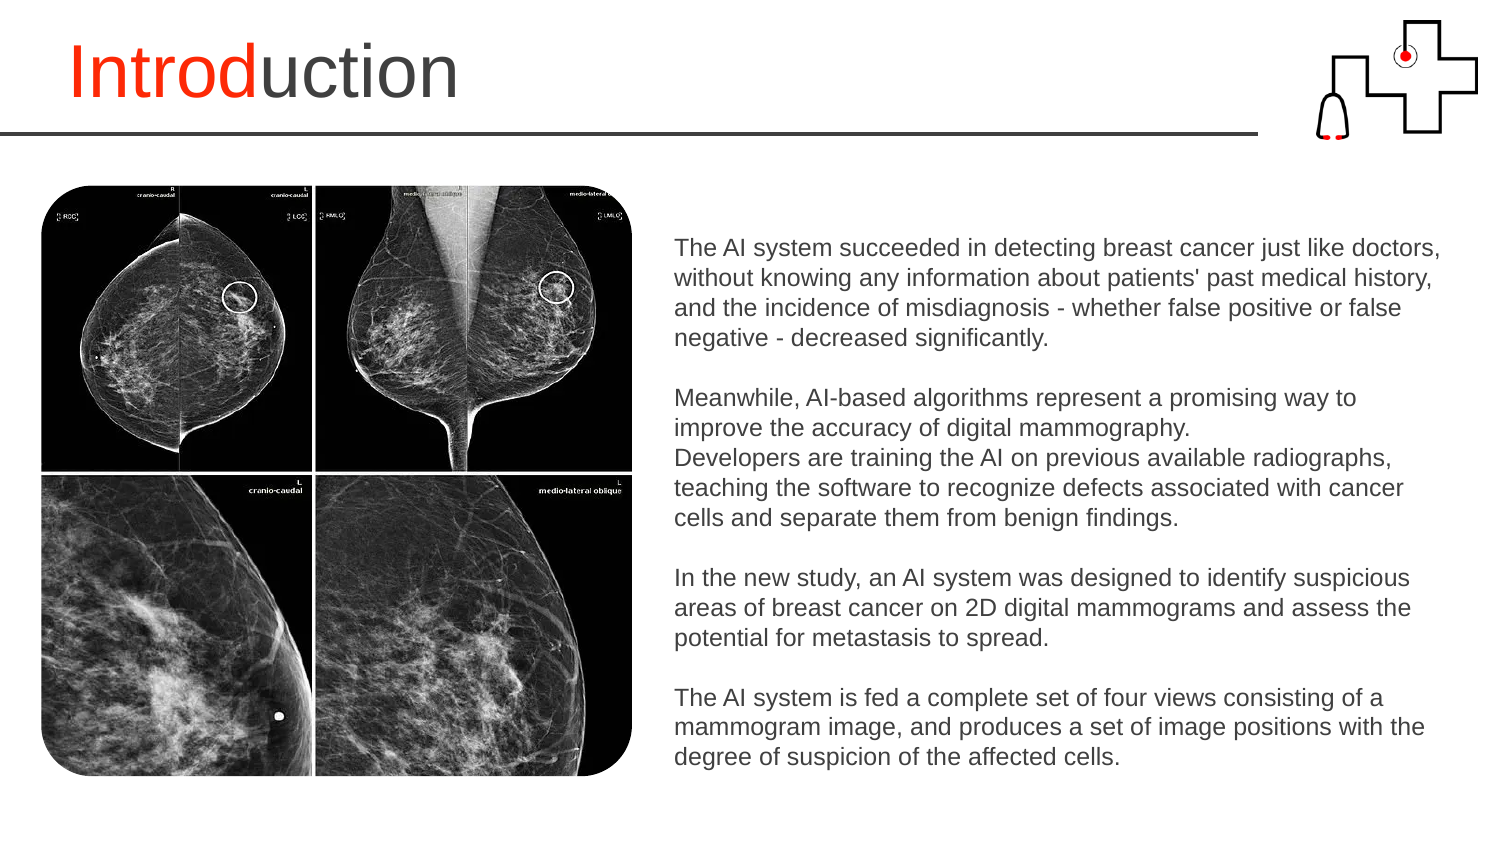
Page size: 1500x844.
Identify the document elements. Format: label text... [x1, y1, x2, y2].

list Introduction [53, 20, 1258, 115]
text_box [659, 195, 1469, 806]
picture [41, 185, 633, 777]
picture [1316, 20, 1478, 140]
